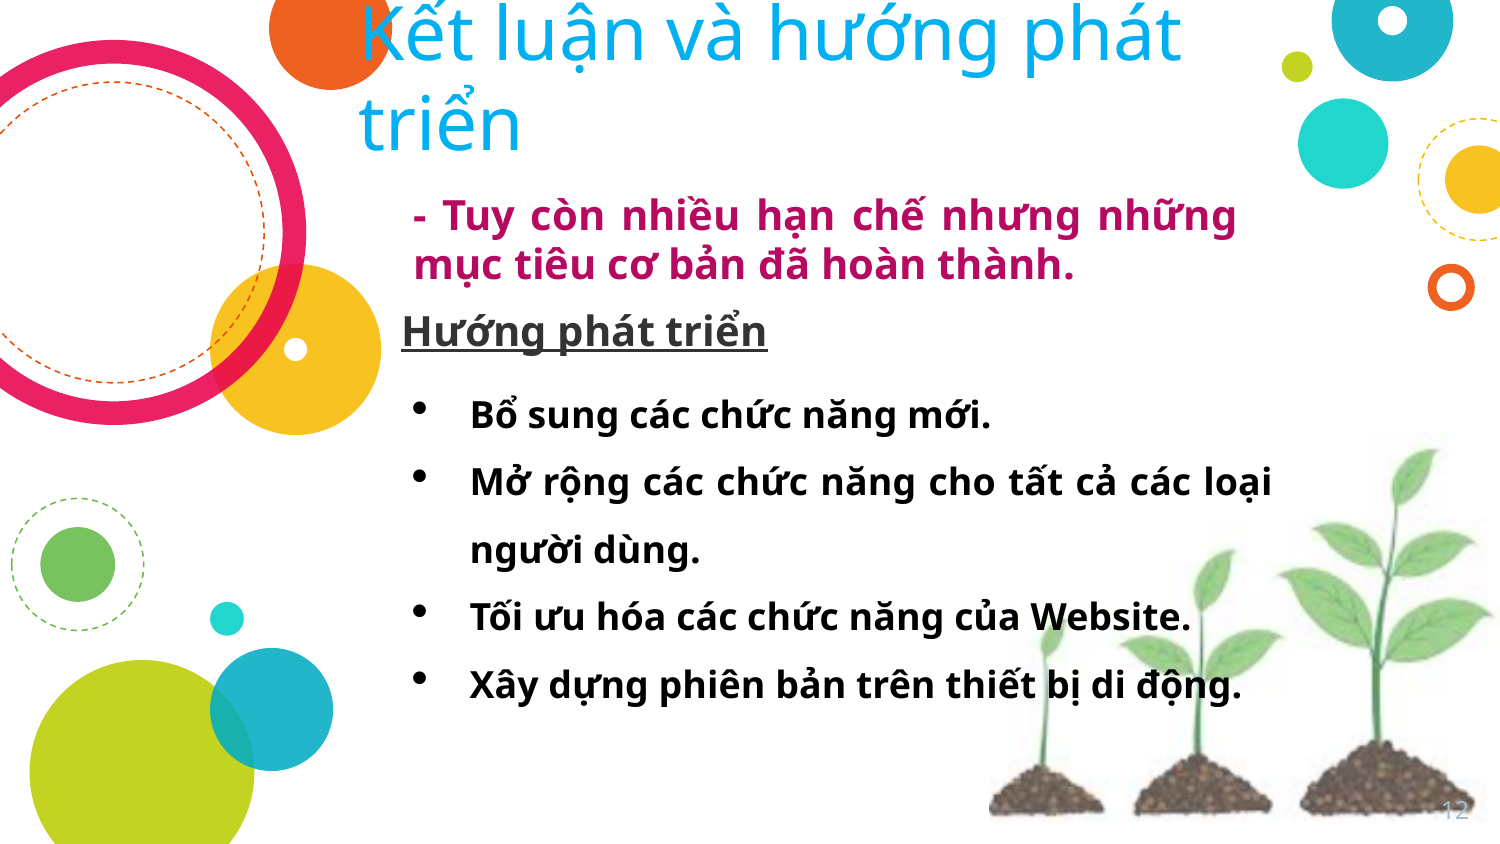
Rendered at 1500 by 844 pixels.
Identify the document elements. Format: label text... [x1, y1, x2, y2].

text_box Hướng phát triển [386, 297, 783, 362]
text_box Bổ sung các chức năng mới. Mở rộng các chức năng cho tất cả các loại người dùng. Tối ưu hóa các chức năng của Website. Xây dựng phiên bản trên thiết bị di động. [398, 360, 1288, 713]
text_box - Tuy còn nhiều hạn chế nhưng những mục tiêu cơ bản đã hoàn thành. [398, 180, 1254, 296]
picture [988, 413, 1500, 844]
text_box Kết luận và hướng phát triển [343, 112, 1344, 181]
